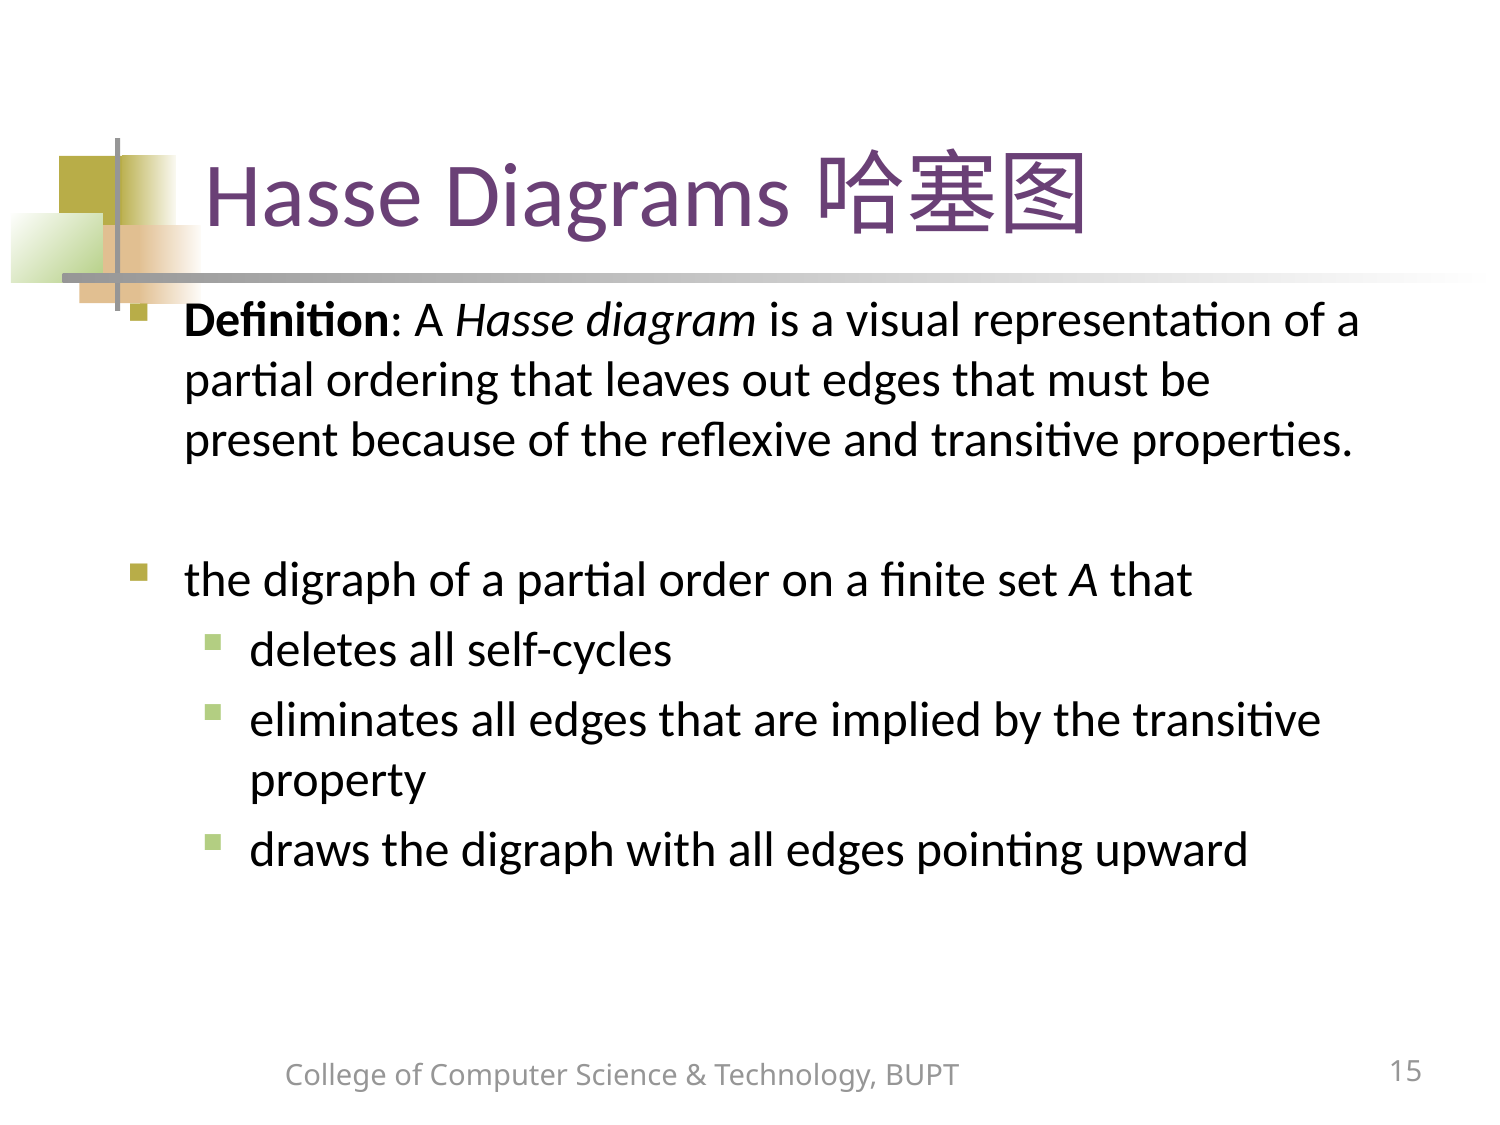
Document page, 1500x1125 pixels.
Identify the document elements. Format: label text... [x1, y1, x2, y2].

list Definition: A Hasse diagram is a visual representation of a partial ordering that leaves out edges that must be present because of the reflexive and transitive properties. the digraph of a partial order on a finite set A that deletes all self-cycles eliminates all edges that are implied by the transitive property draws the digraph with all edges pointing upward [112, 278, 1388, 954]
title Hasse Diagrams哈塞图 [189, 65, 1469, 253]
footer College of Computer Science & Technology, BUPT [189, 1022, 1063, 1099]
slide_number 15 [1124, 1024, 1438, 1101]
